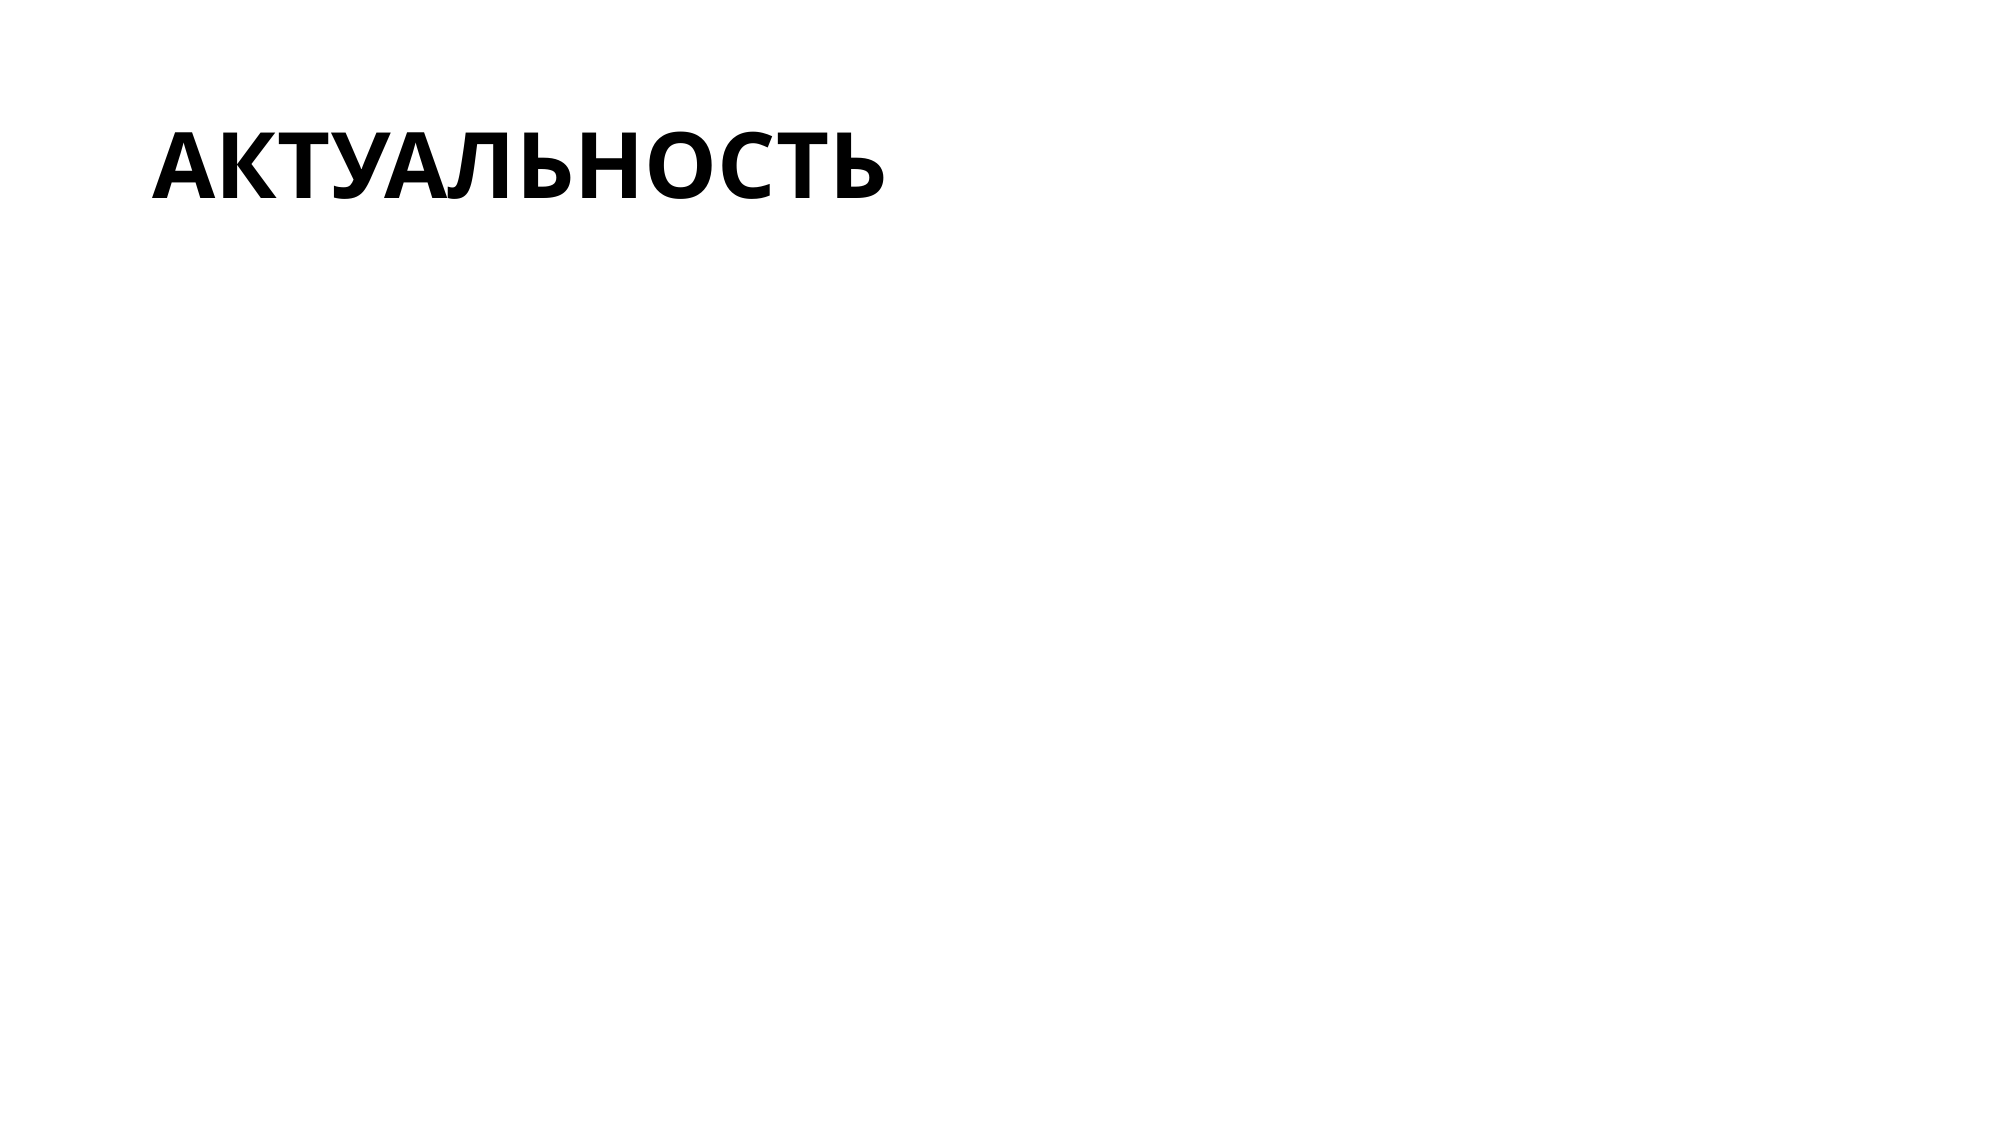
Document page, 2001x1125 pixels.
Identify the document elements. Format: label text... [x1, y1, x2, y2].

title АКТУАЛЬНОСТЬ [137, 59, 1863, 278]
